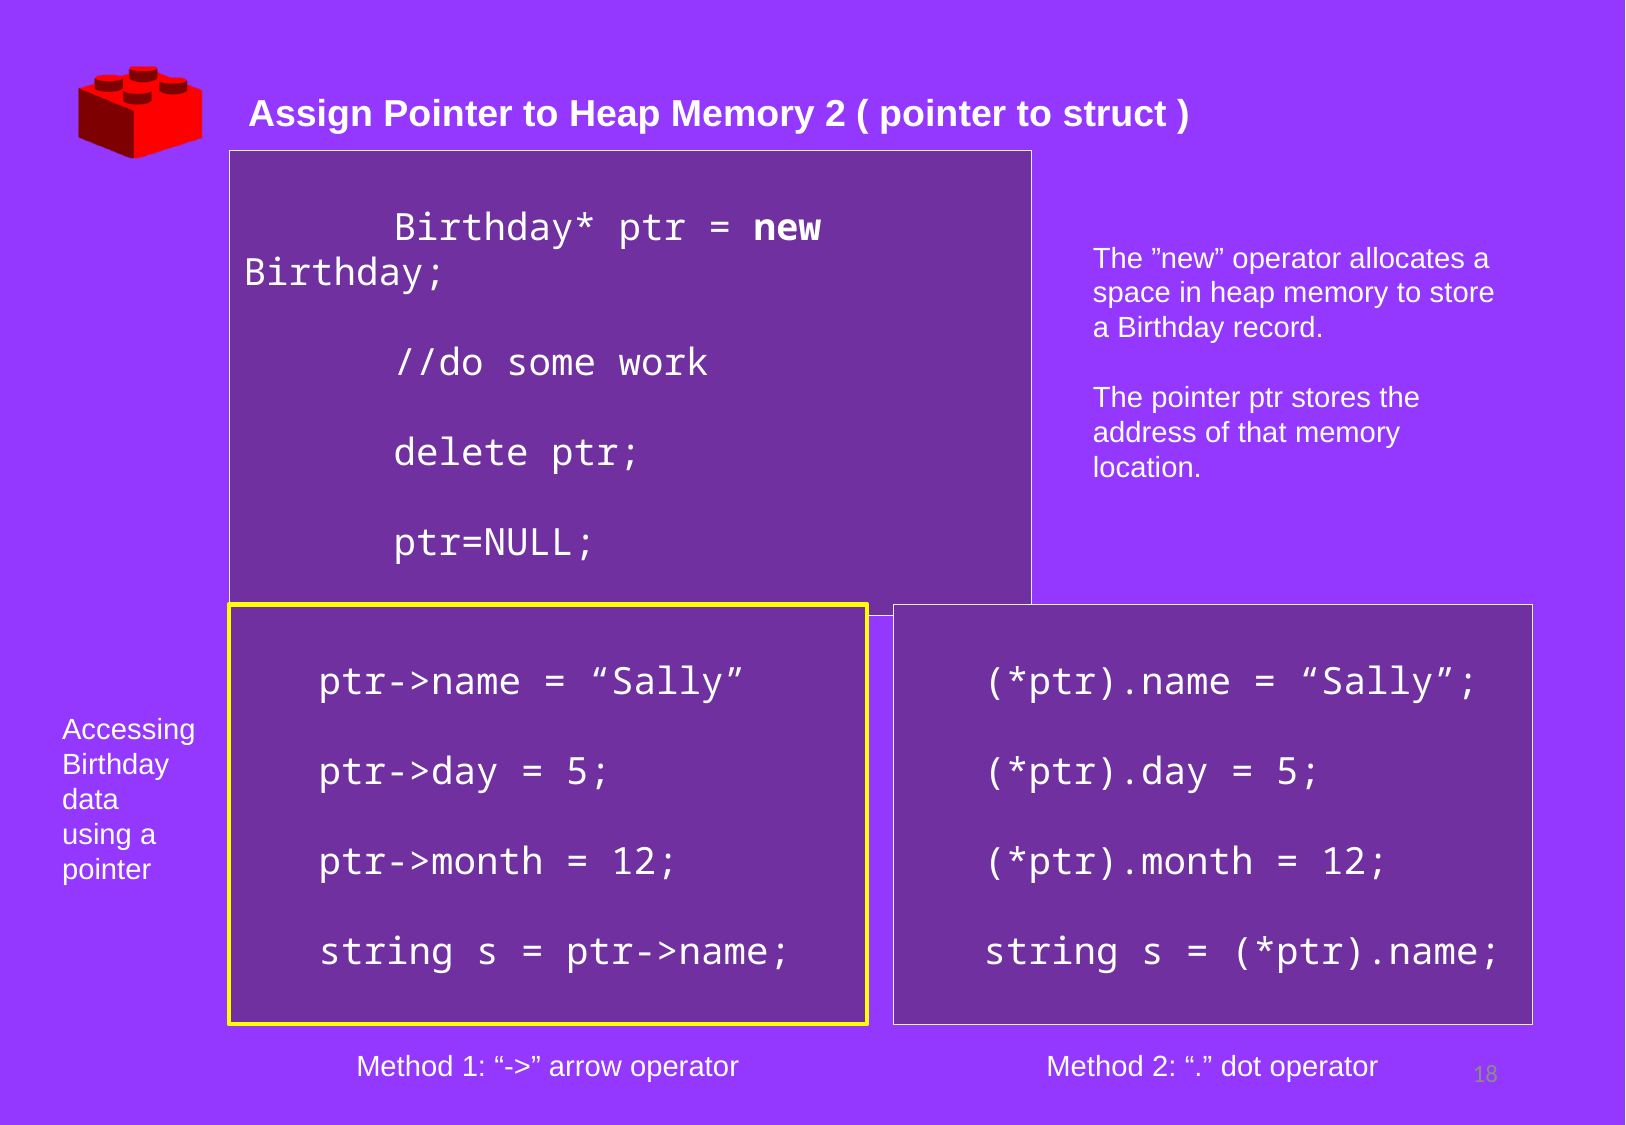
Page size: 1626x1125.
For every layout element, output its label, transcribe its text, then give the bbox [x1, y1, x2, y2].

picture [51, 58, 229, 166]
text_box Method 2: “.” dot operator [1031, 1039, 1394, 1090]
text_box (*ptr).name = “Sally”; (*ptr).day = 5; (*ptr).month = 12; string s = (*ptr).name; [893, 604, 1532, 1025]
text_box The ”new” operator allocates a space in heap memory to store a Birthday record. The pointer ptr stores the address of that memory location. [1078, 231, 1532, 491]
text_box Birthday* ptr = new Birthday; //do some work delete ptr; ptr=NULL; [228, 150, 1032, 616]
text_box ptr->name = “Sally” ptr->day = 5; ptr->month = 12; string s = ptr->name; [228, 604, 868, 1025]
text_box Assign Pointer to Heap Memory 2 ( pointer to struct ) [233, 81, 1216, 142]
slide_number 18 [1147, 1042, 1514, 1103]
text_box Method 1: “->” arrow operator [341, 1039, 755, 1090]
text_box Accessing Birthday data using a pointer [47, 702, 225, 893]
